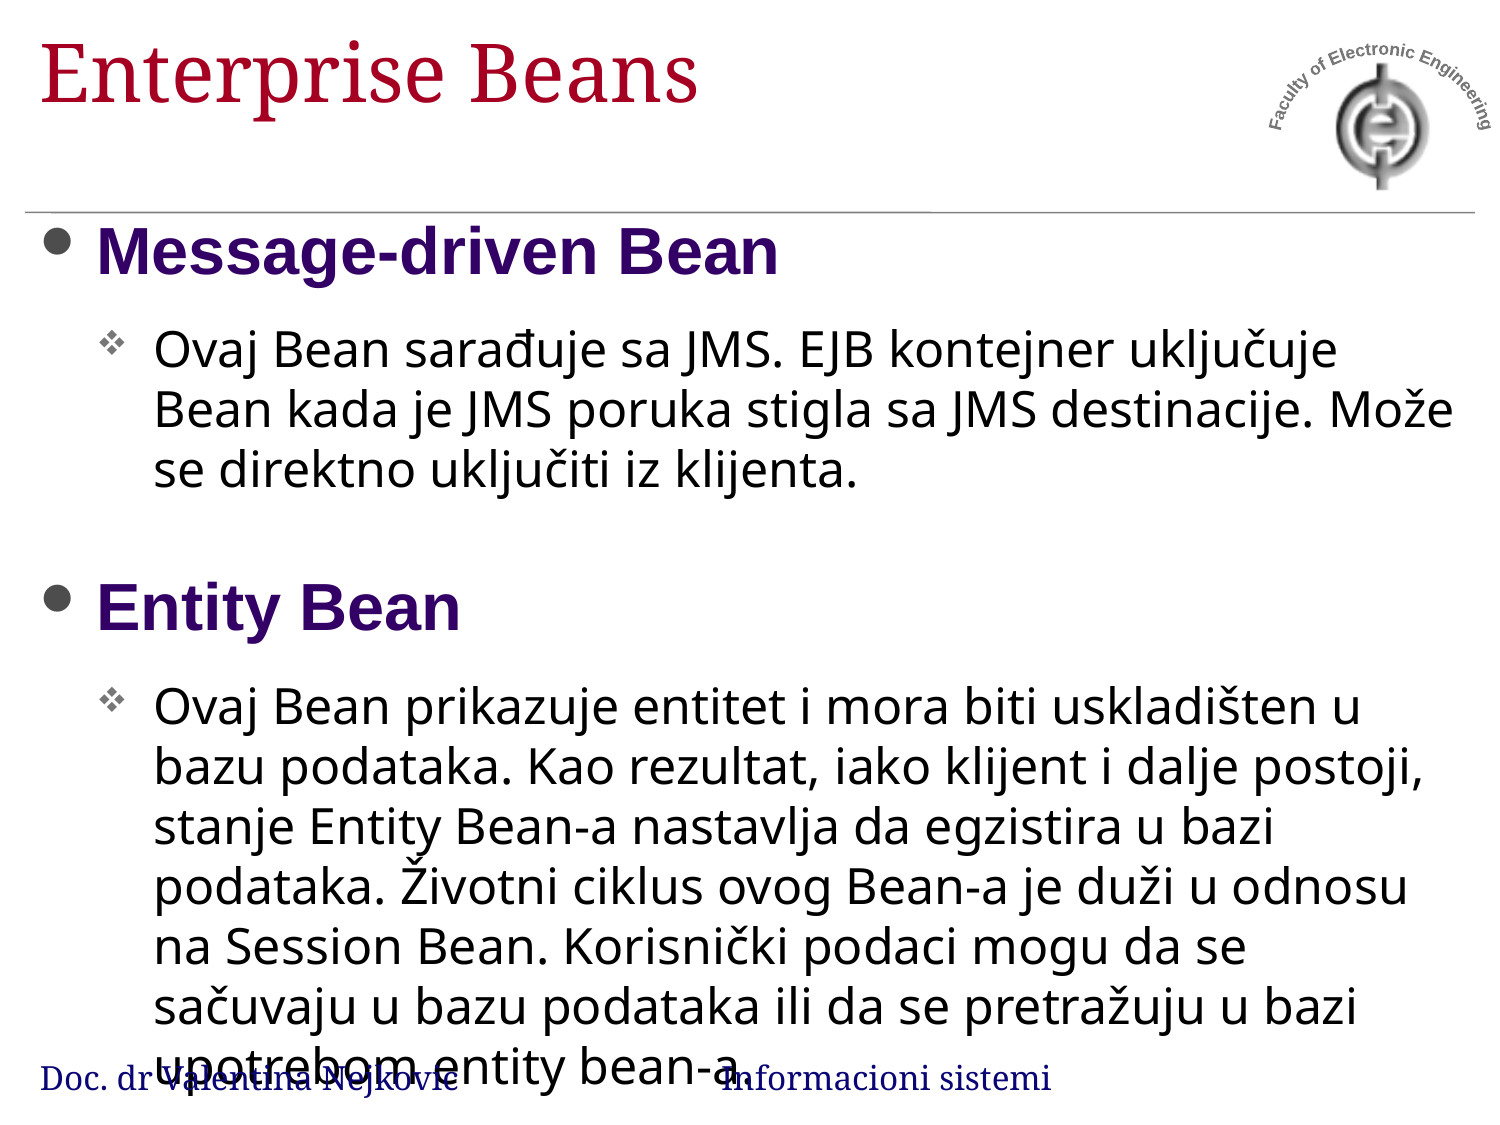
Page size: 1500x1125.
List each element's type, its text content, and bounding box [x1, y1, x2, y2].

picture [1314, 49, 1453, 200]
footer Doc. dr Valentina Nejkovic Informacioni sistemi [24, 1049, 1201, 1101]
list Message-driven Bean Ovaj Bean sarađuje sa JMS. EJB kontejner uključuje Bean kada je JMS poruka stigla sa JMS destinacije. Može se direktno uključiti iz klijenta. Entity Bean Ovaj Bean prikazuje entitet i mora biti uskladišten u bazu podataka. Kao rezultat, iako klijent i dalje postoji, stanje Entity Bean-a nastavlja da egzistira u bazi podataka. Životni ciklus ovog Bean-a je duži u odnosu na Session Bean. Korisnički podaci mogu da se sačuvaju u bazu podataka ili da se pretražuju u bazi upotrebom entity bean-a. [24, 200, 1475, 1013]
title Enterprise Beans [24, 37, 1275, 200]
